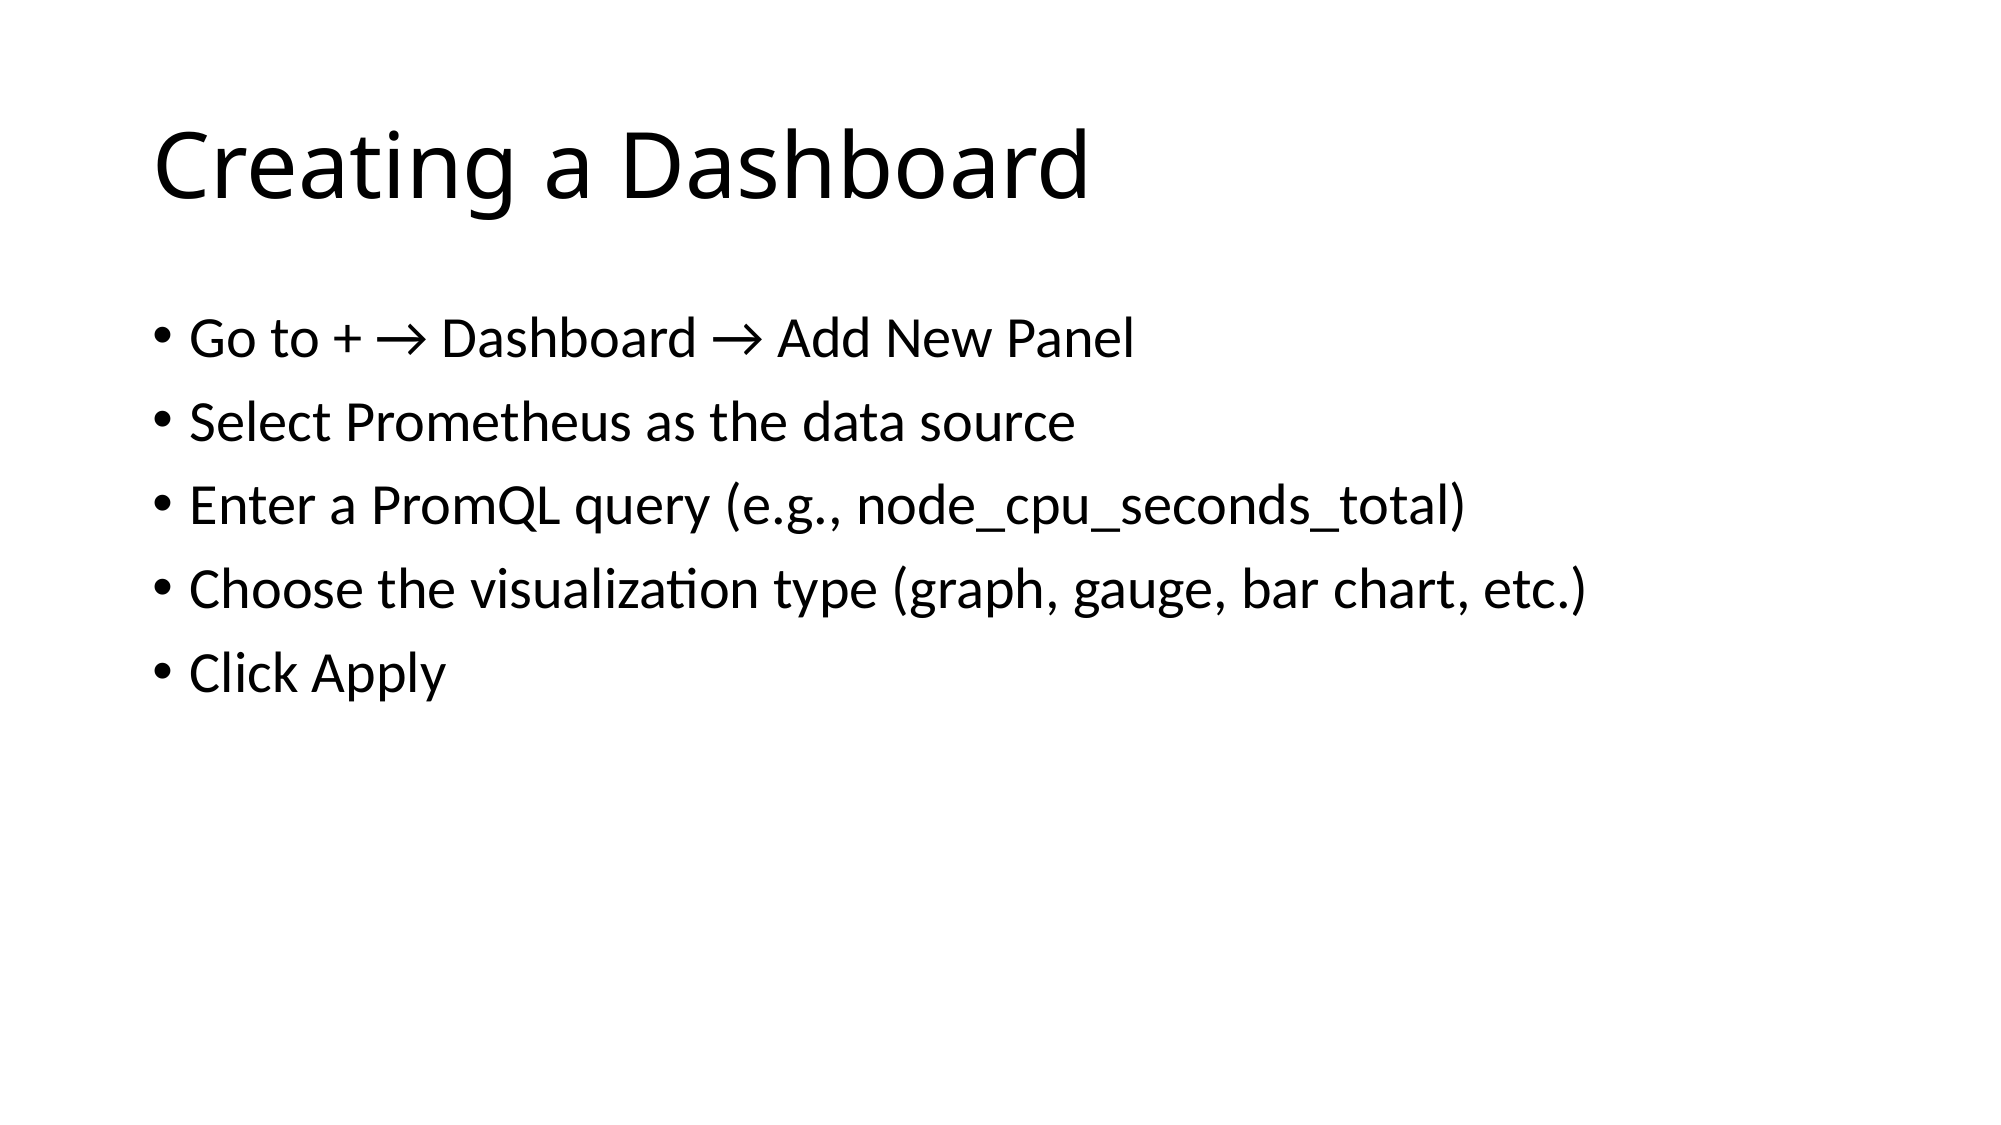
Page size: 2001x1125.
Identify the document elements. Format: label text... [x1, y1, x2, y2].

title Creating a Dashboard [137, 59, 1863, 278]
list Go to + → Dashboard → Add New Panel Select Prometheus as the data source Enter a PromQL query (e.g., node_cpu_seconds_total) Choose the visualization type (graph, gauge, bar chart, etc.) Click Apply [137, 299, 1863, 1014]
